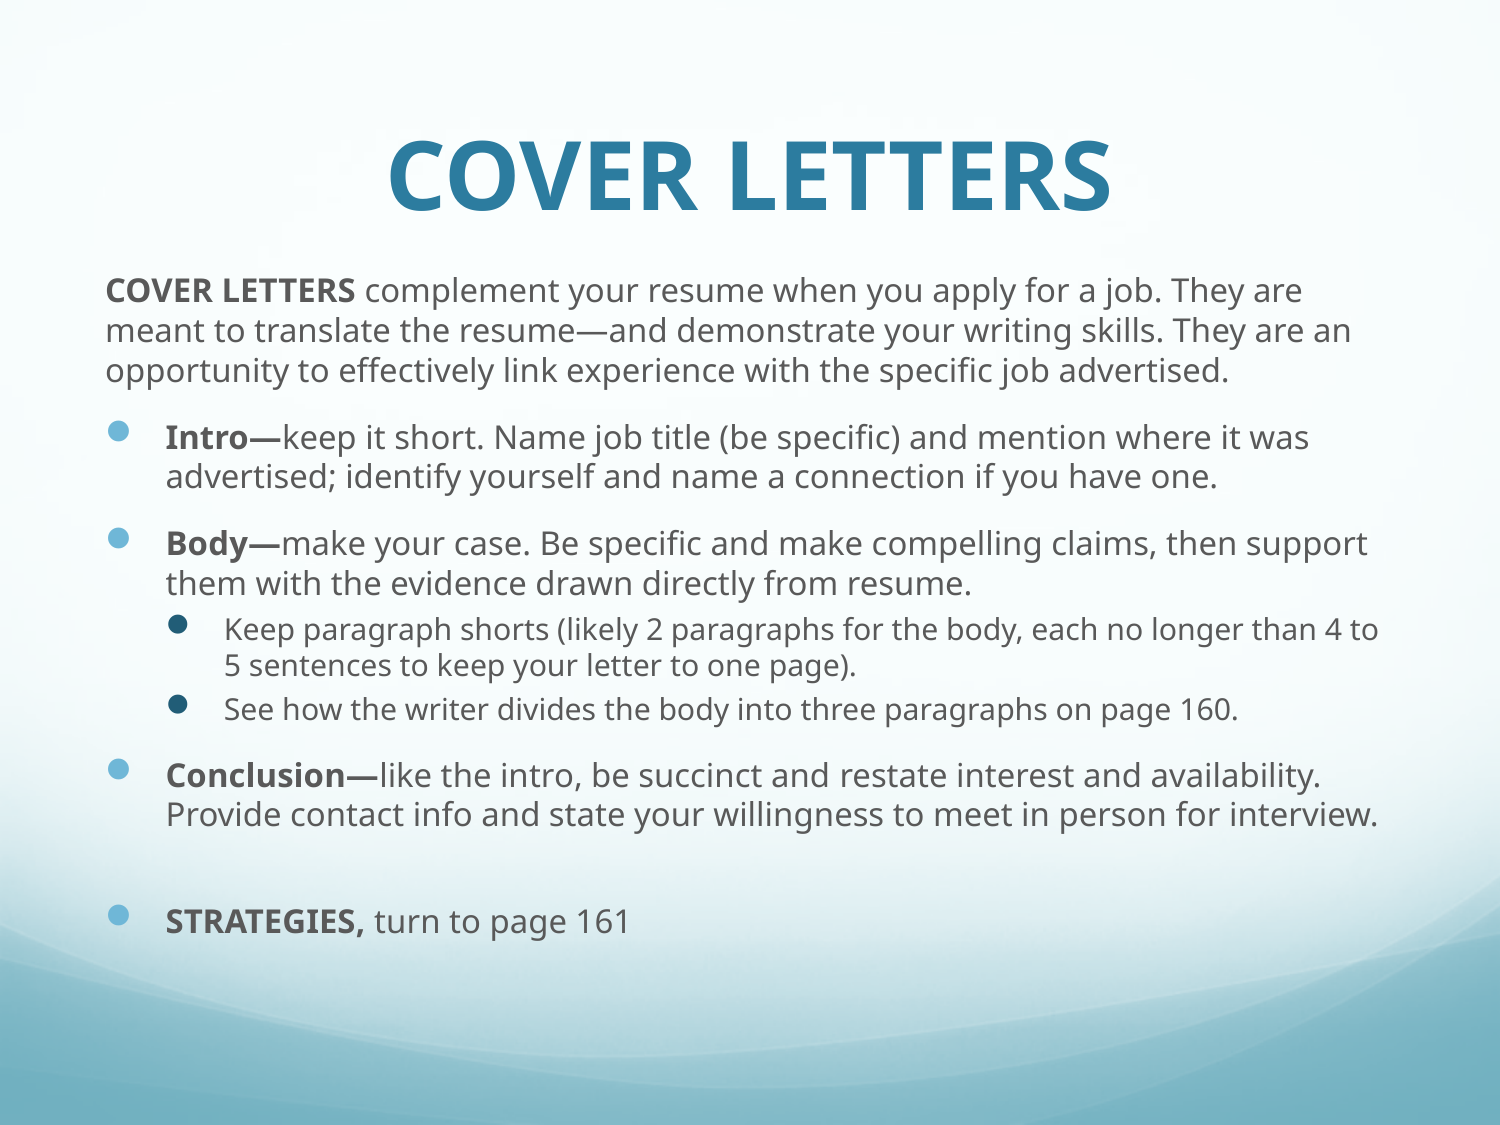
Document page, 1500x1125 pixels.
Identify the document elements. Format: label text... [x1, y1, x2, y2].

title COVER LETTERS [90, 17, 1410, 237]
list COVER LETTERS complement your resume when you apply for a job. They are meant to translate the resume—and demonstrate your writing skills. They are an opportunity to effectively link experience with the specific job advertised. Intro—keep it short. Name job title (be specific) and mention where it was advertised; identify yourself and name a connection if you have one. Body—make your case. Be specific and make compelling claims, then support them with the evidence drawn directly from resume. Keep paragraph shorts (likely 2 paragraphs for the body, each no longer than 4 to 5 sentences to keep your letter to one page). See how the writer divides the body into three paragraphs on page 160. Conclusion—like the intro, be succinct and restate interest and availability. Provide contact info and state your willingness to meet in person for interview. STRATEGIES, turn to page 161 [90, 262, 1410, 975]
